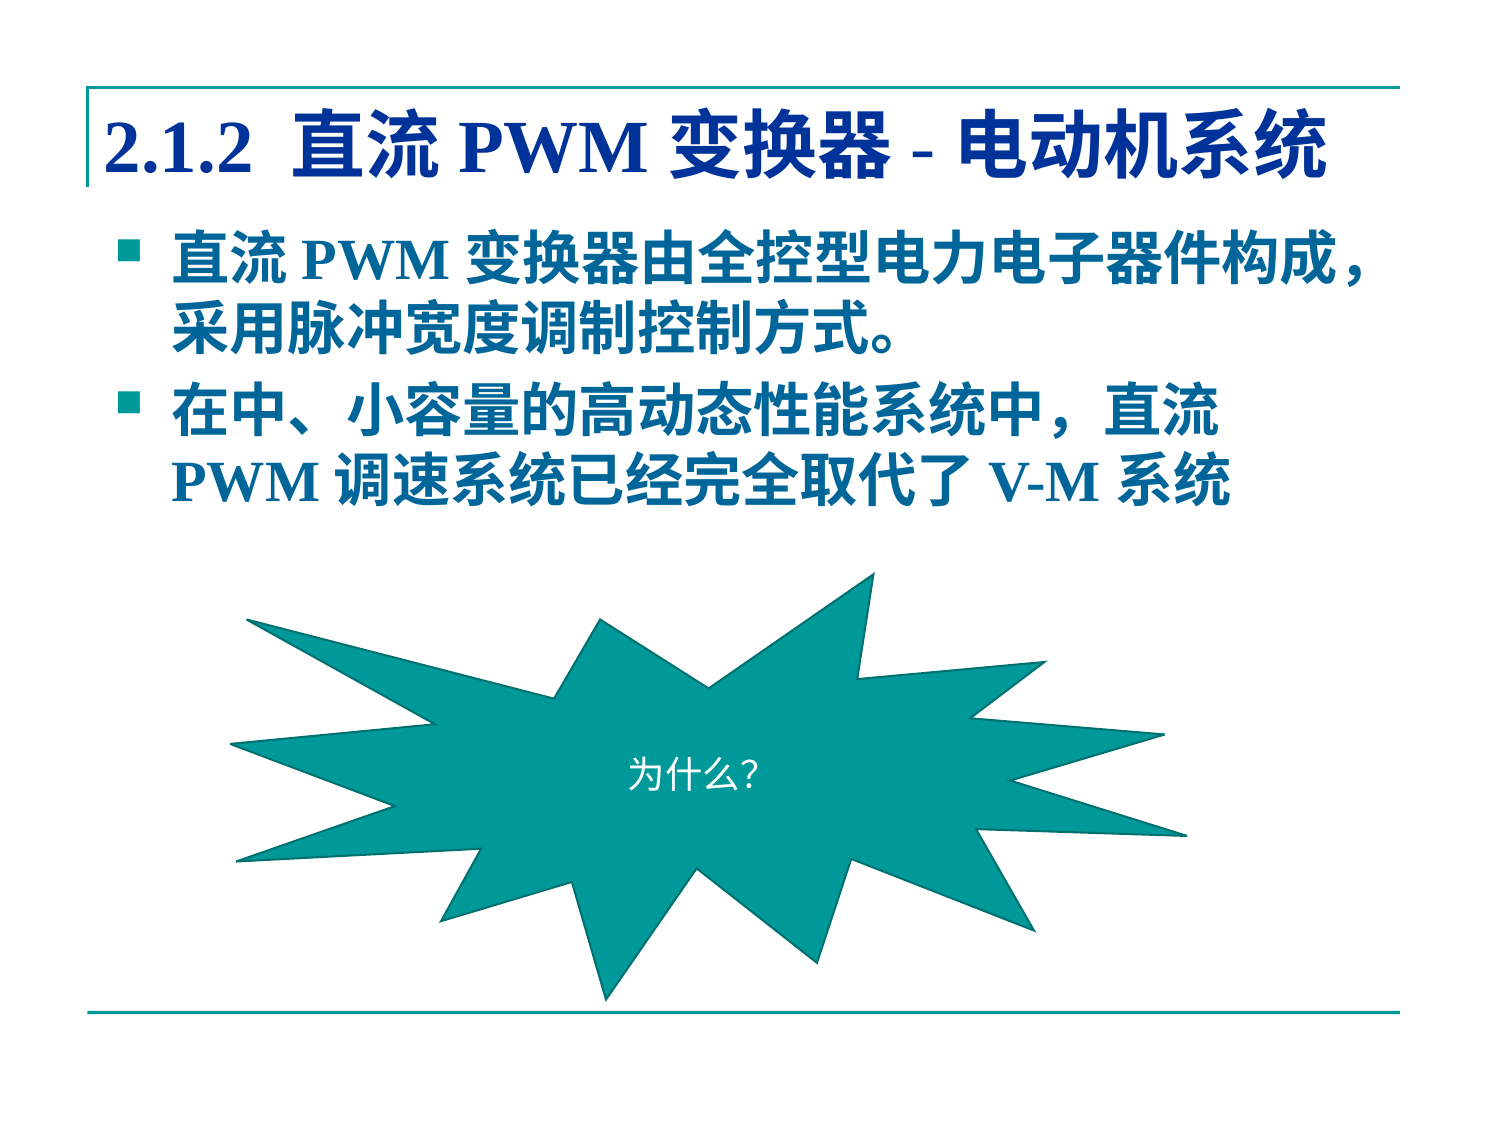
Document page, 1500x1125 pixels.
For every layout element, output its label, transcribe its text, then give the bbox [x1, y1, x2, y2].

title 2.1.2 直流PWM变换器-电动机系统 [88, 90, 1428, 196]
list 直流PWM变换器由全控型电力电子器件构成，采用脉冲宽度调制控制方式。 在中、小容量的高动态性能系统中，直流PWM调速系统已经完全取代了V-M系统 [99, 213, 1388, 1006]
text_box 为什么？ [229, 572, 1188, 1002]
